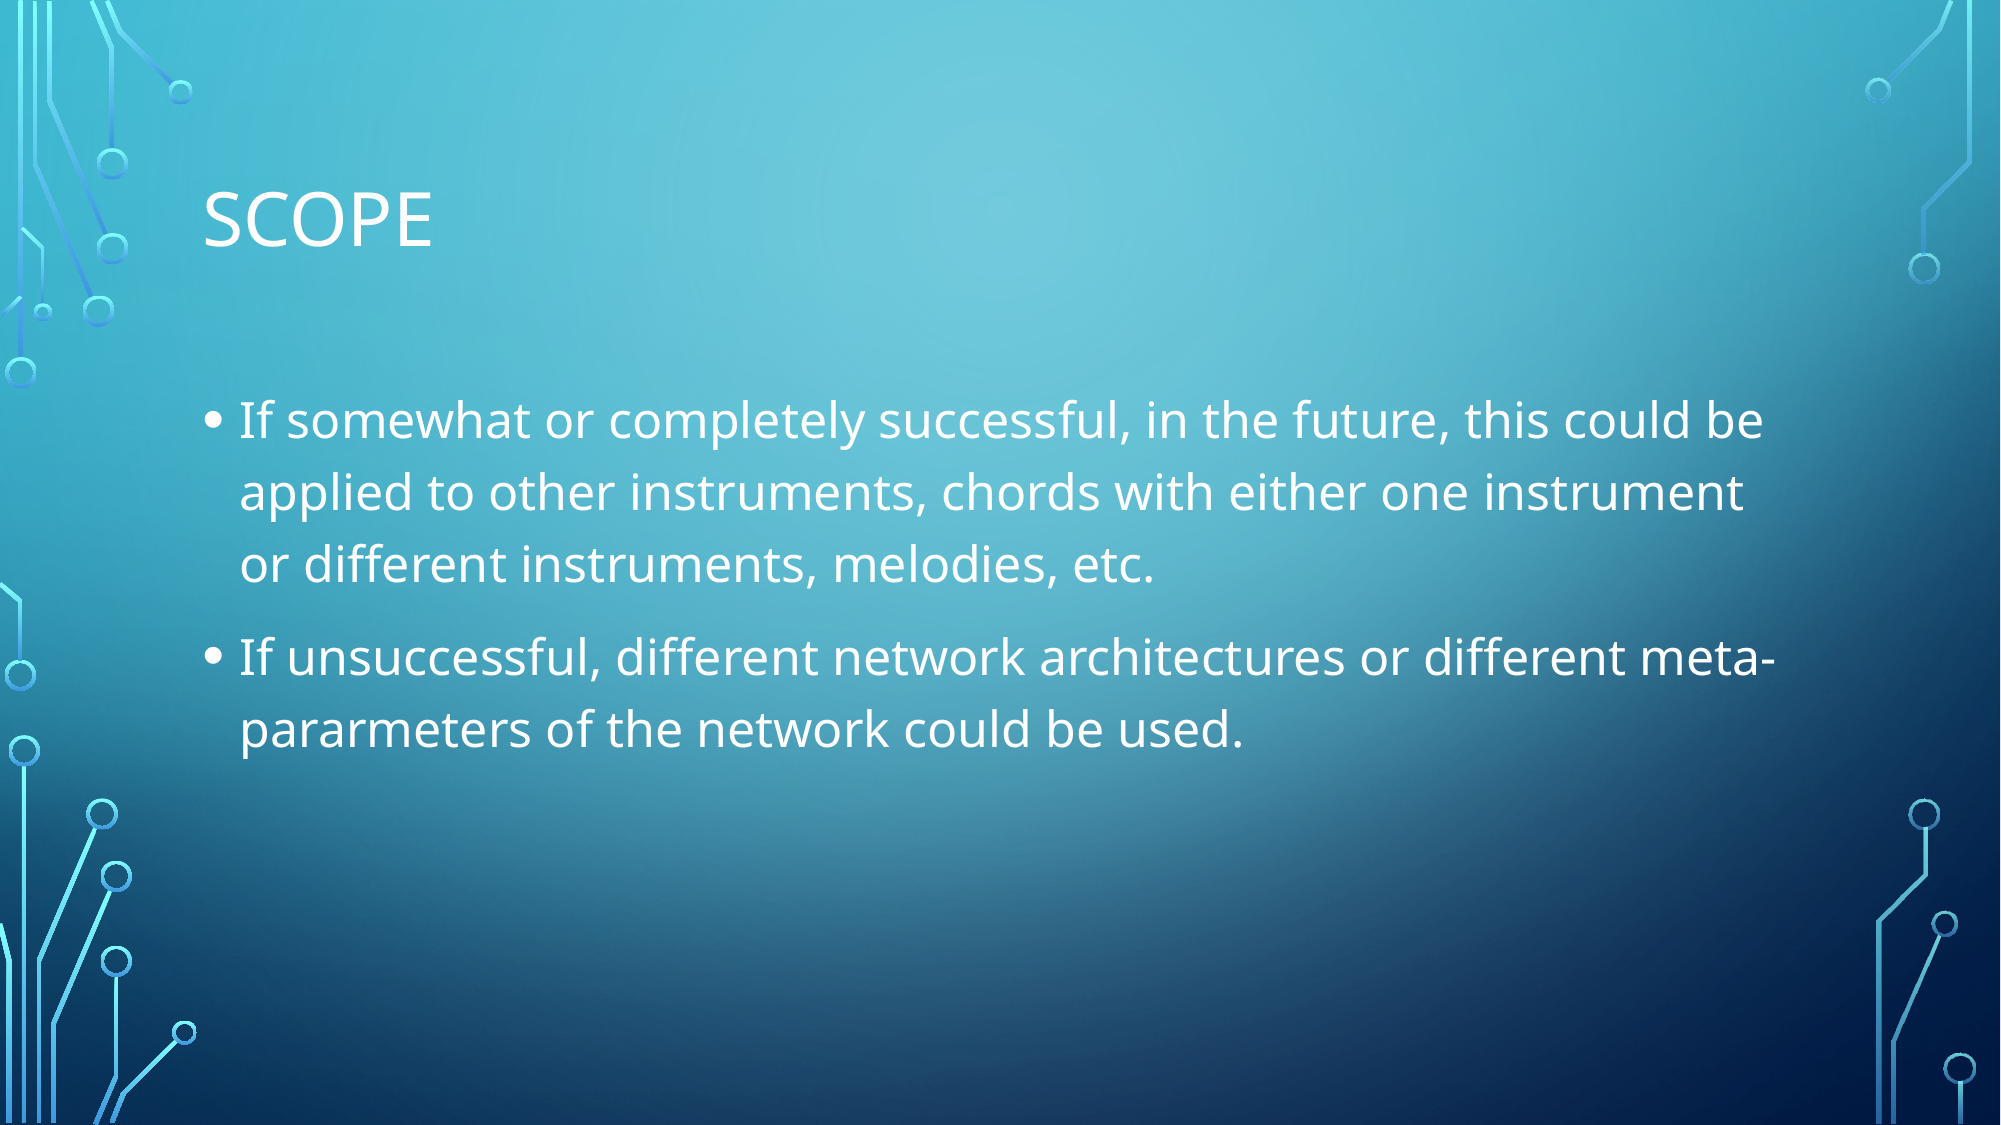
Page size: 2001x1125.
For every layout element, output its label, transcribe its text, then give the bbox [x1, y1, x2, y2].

list If somewhat or completely successful, in the future, this could be applied to other instruments, chords with either one instrument or different instruments, melodies, etc. If unsuccessful, different network architectures or different meta-pararmeters of the network could be used. [187, 369, 1813, 950]
title Scope [187, 101, 1813, 344]
